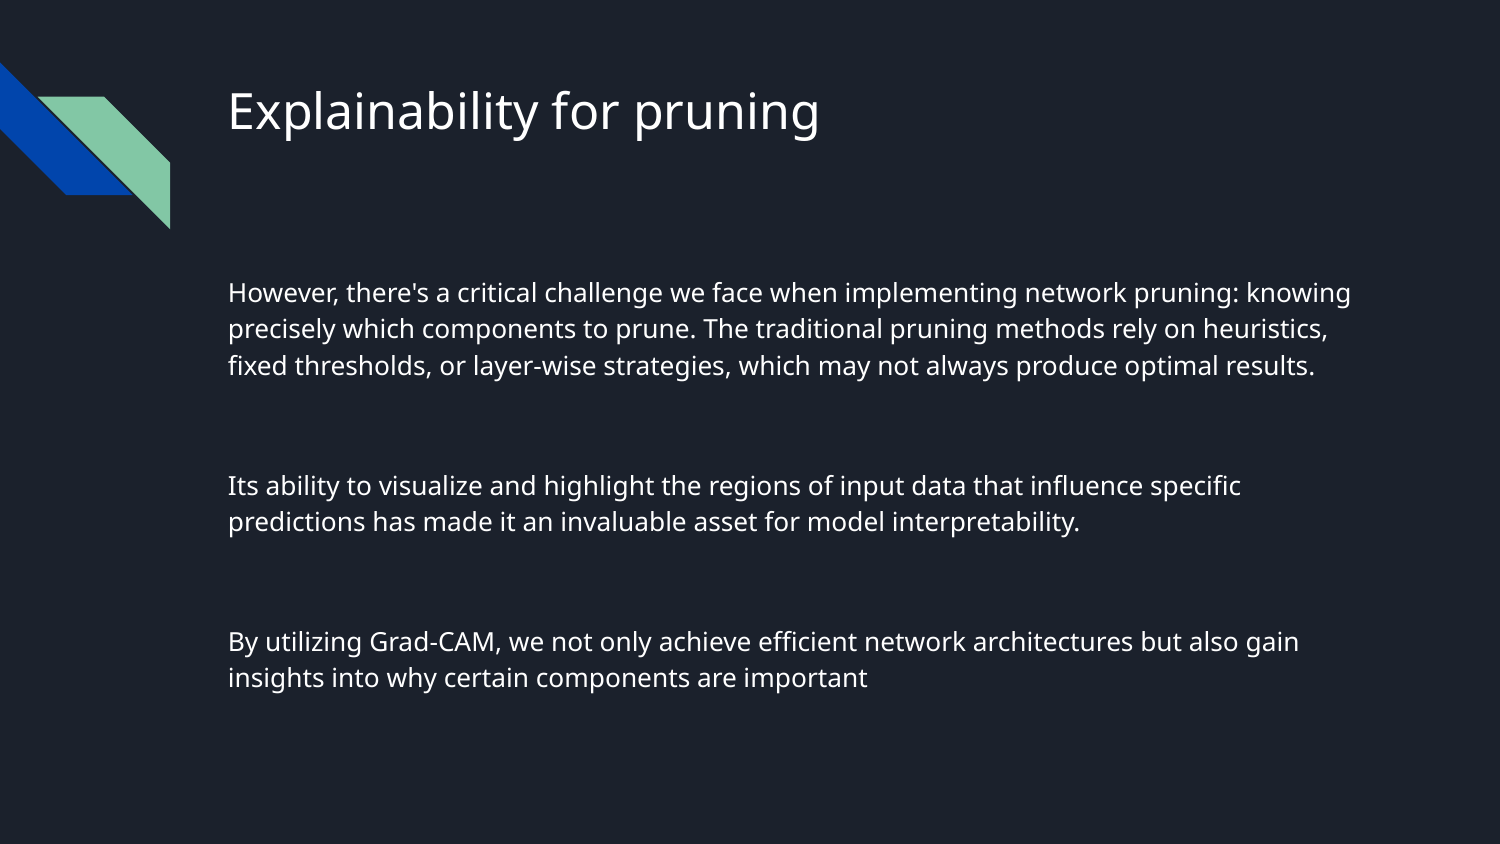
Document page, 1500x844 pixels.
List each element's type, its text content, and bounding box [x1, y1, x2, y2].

list However, there's a critical challenge we face when implementing network pruning: knowing precisely which components to prune. The traditional pruning methods rely on heuristics, fixed thresholds, or layer-wise strategies, which may not always produce optimal results. Its ability to visualize and highlight the regions of input data that influence specific predictions has made it an invaluable asset for model interpretability. By utilizing Grad-CAM, we not only achieve efficient network architectures but also gain insights into why certain components are important [212, 257, 1368, 735]
title Explainability for pruning [212, 64, 1368, 215]
